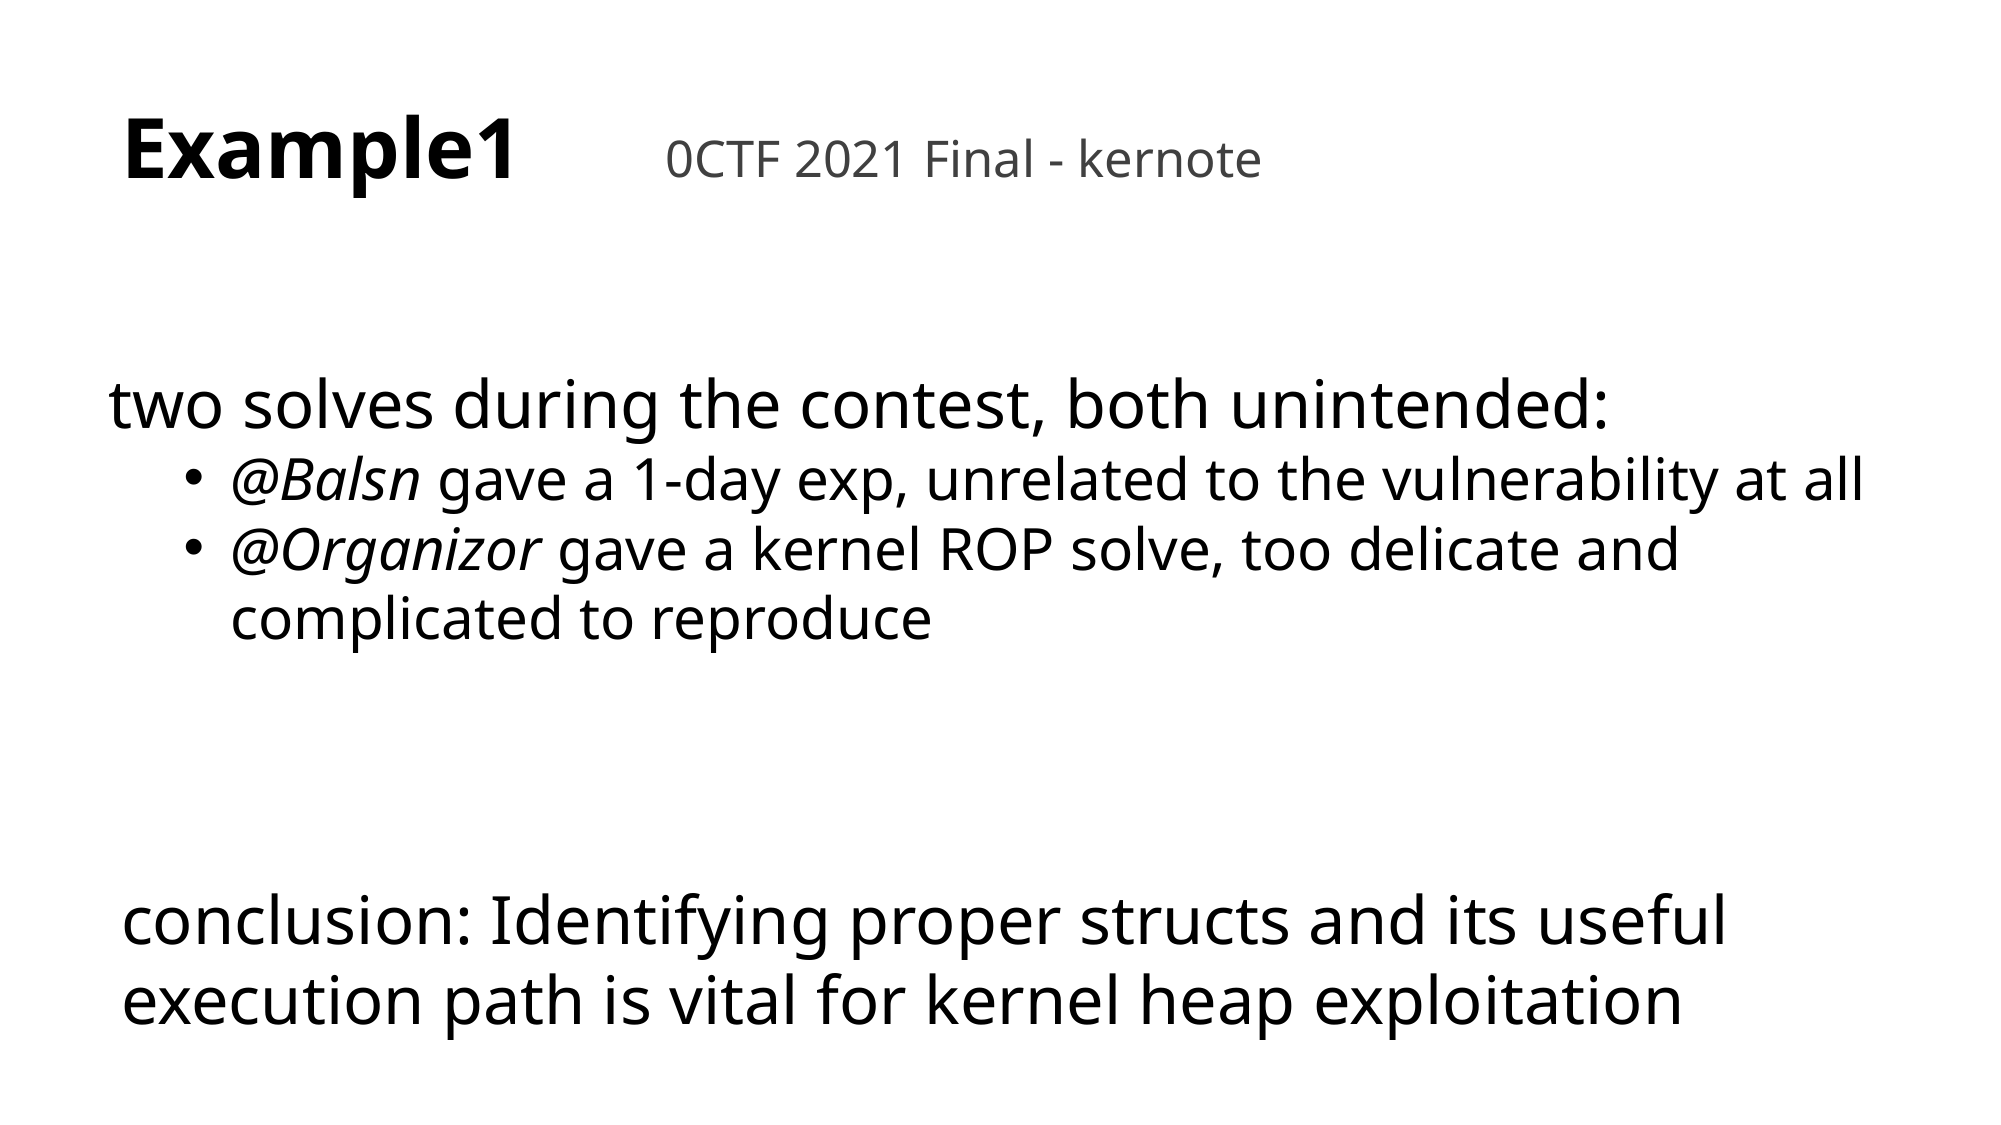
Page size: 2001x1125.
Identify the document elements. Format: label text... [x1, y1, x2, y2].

text_box two solves during the contest, both unintended: @Balsn gave a 1-day exp, unrelated to the vulnerability at all @Organizor gave a kernel ROP solve, too delicate and complicated to reproduce [93, 354, 1927, 659]
list 0CTF 2021 Final - kernote [650, 126, 1287, 205]
text_box conclusion: Identifying proper structs and its useful execution path is vital for kernel heap exploitation [106, 870, 1945, 1046]
title Example1 [106, 42, 1832, 260]
